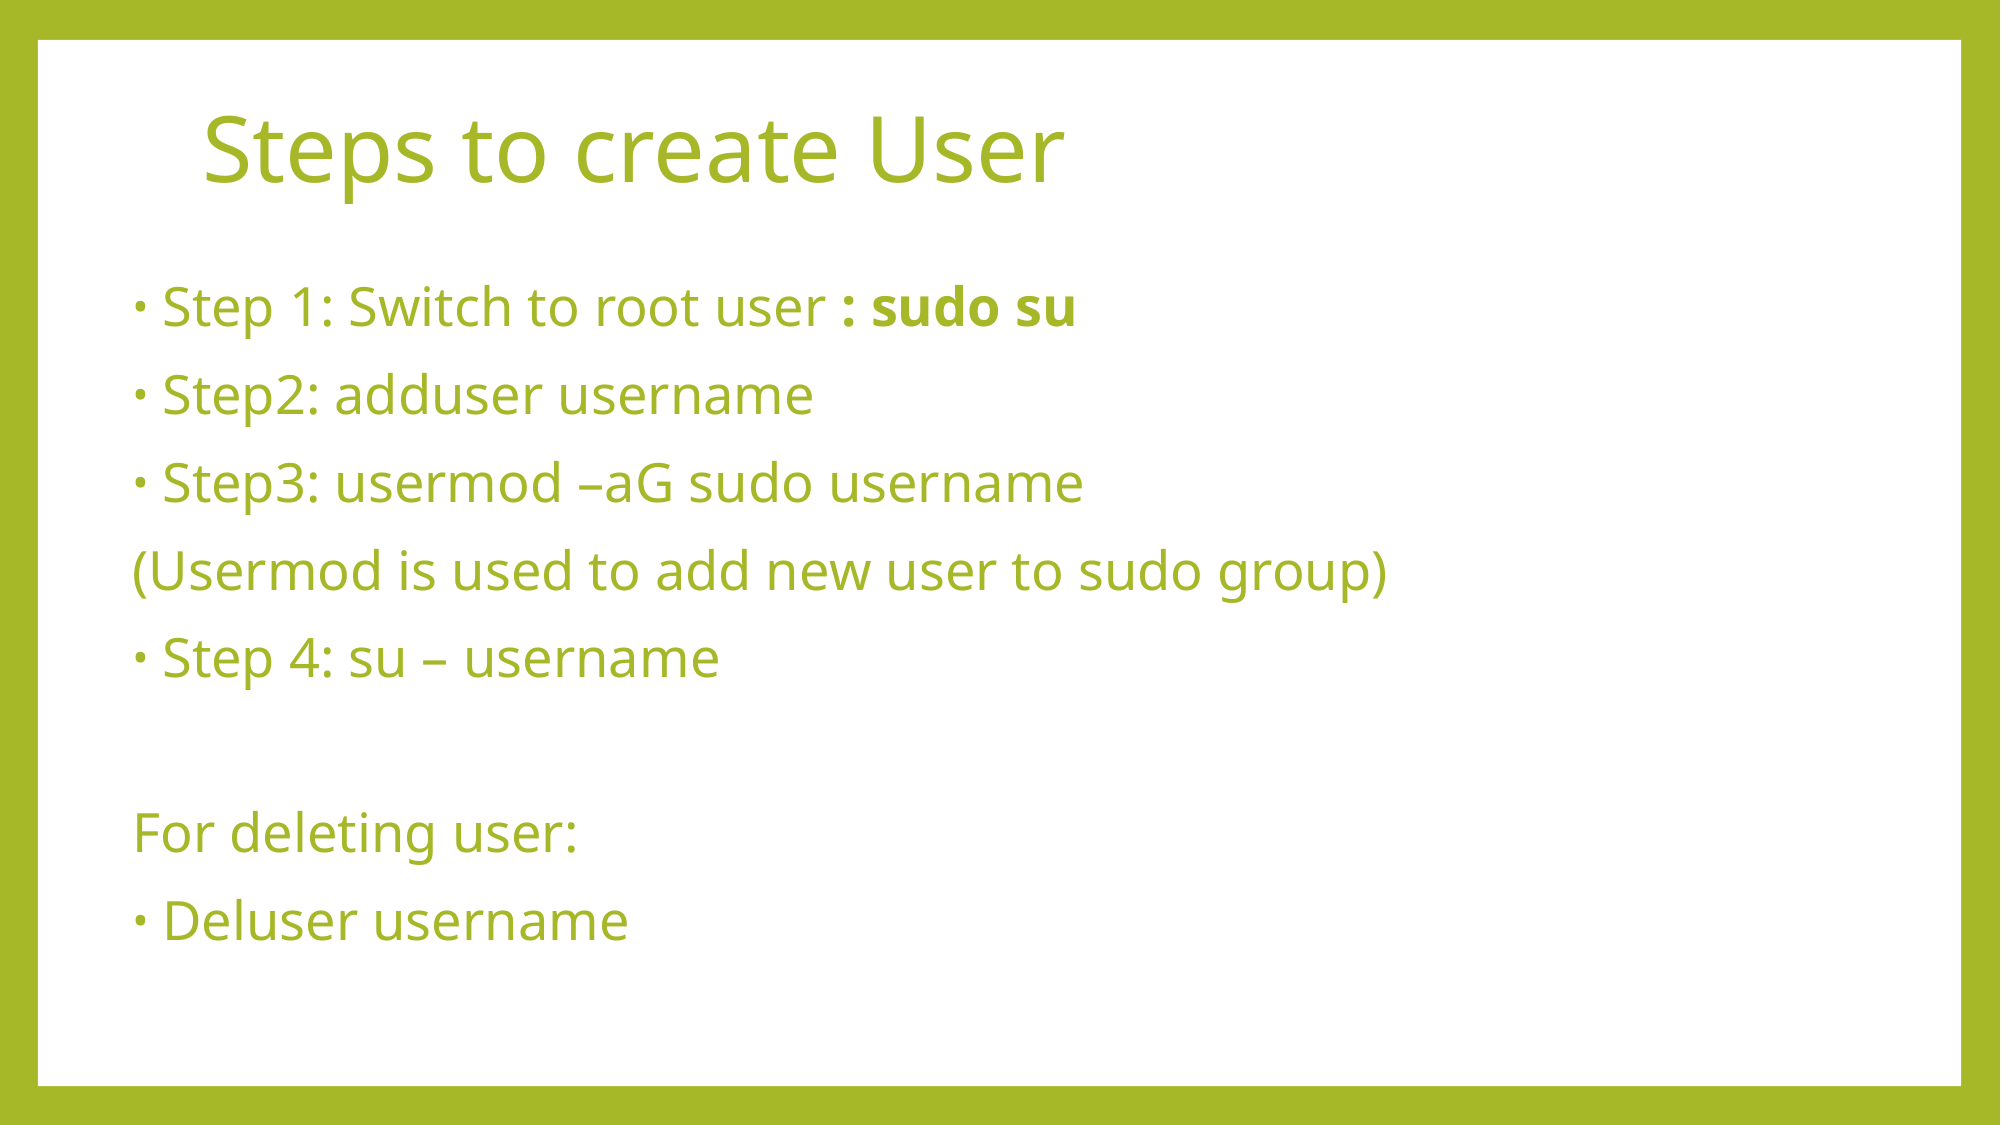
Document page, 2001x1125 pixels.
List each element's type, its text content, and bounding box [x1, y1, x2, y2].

list Step 1: Switch to root user : sudo su Step2: adduser username Step3: usermod –aG sudo username (Usermod is used to add new user to sudo group) Step 4: su – username For deleting user: Deluser username [109, 272, 1807, 1000]
title Steps to create User [187, 50, 1808, 256]
